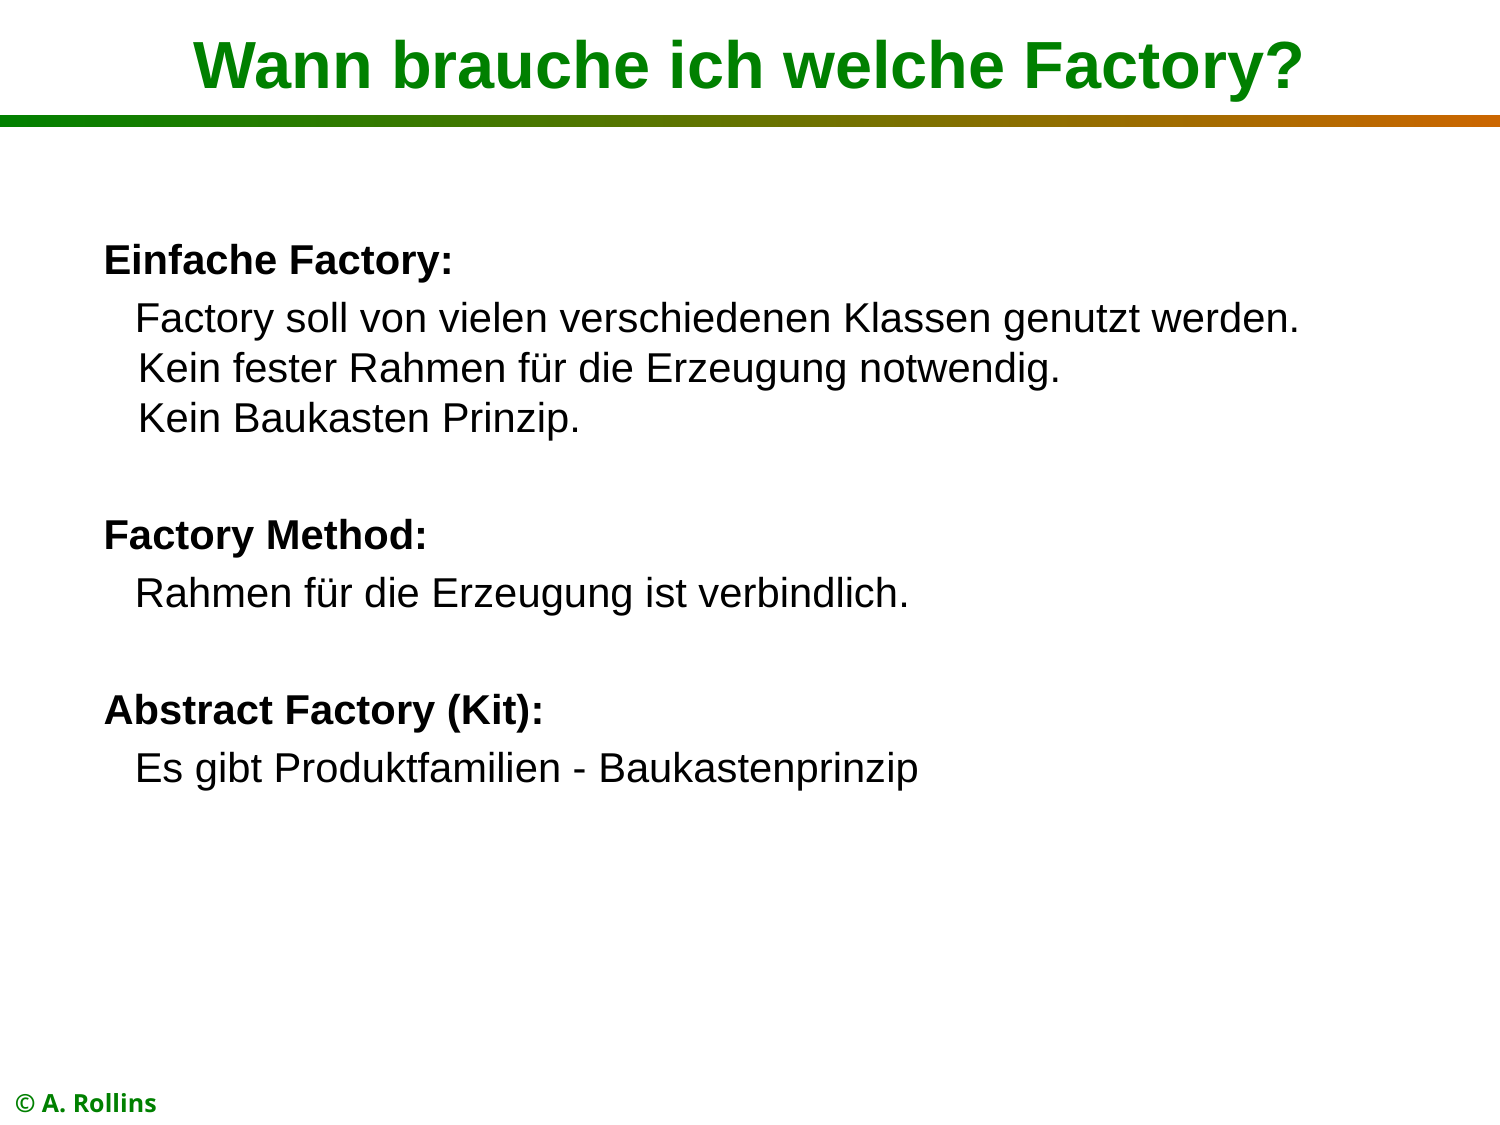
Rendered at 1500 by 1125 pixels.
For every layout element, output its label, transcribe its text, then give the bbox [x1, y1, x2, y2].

list Einfache Factory: Factory soll von vielen verschiedenen Klassen genutzt werden. Kein fester Rahmen für die Erzeugung notwendig. Kein Baukasten Prinzip. Factory Method: Rahmen für die Erzeugung ist verbindlich. Abstract Factory (Kit): Es gibt Produktfamilien - Baukastenprinzip [88, 224, 1425, 1088]
title Wann brauche ich welche Factory? [0, 6, 1500, 118]
